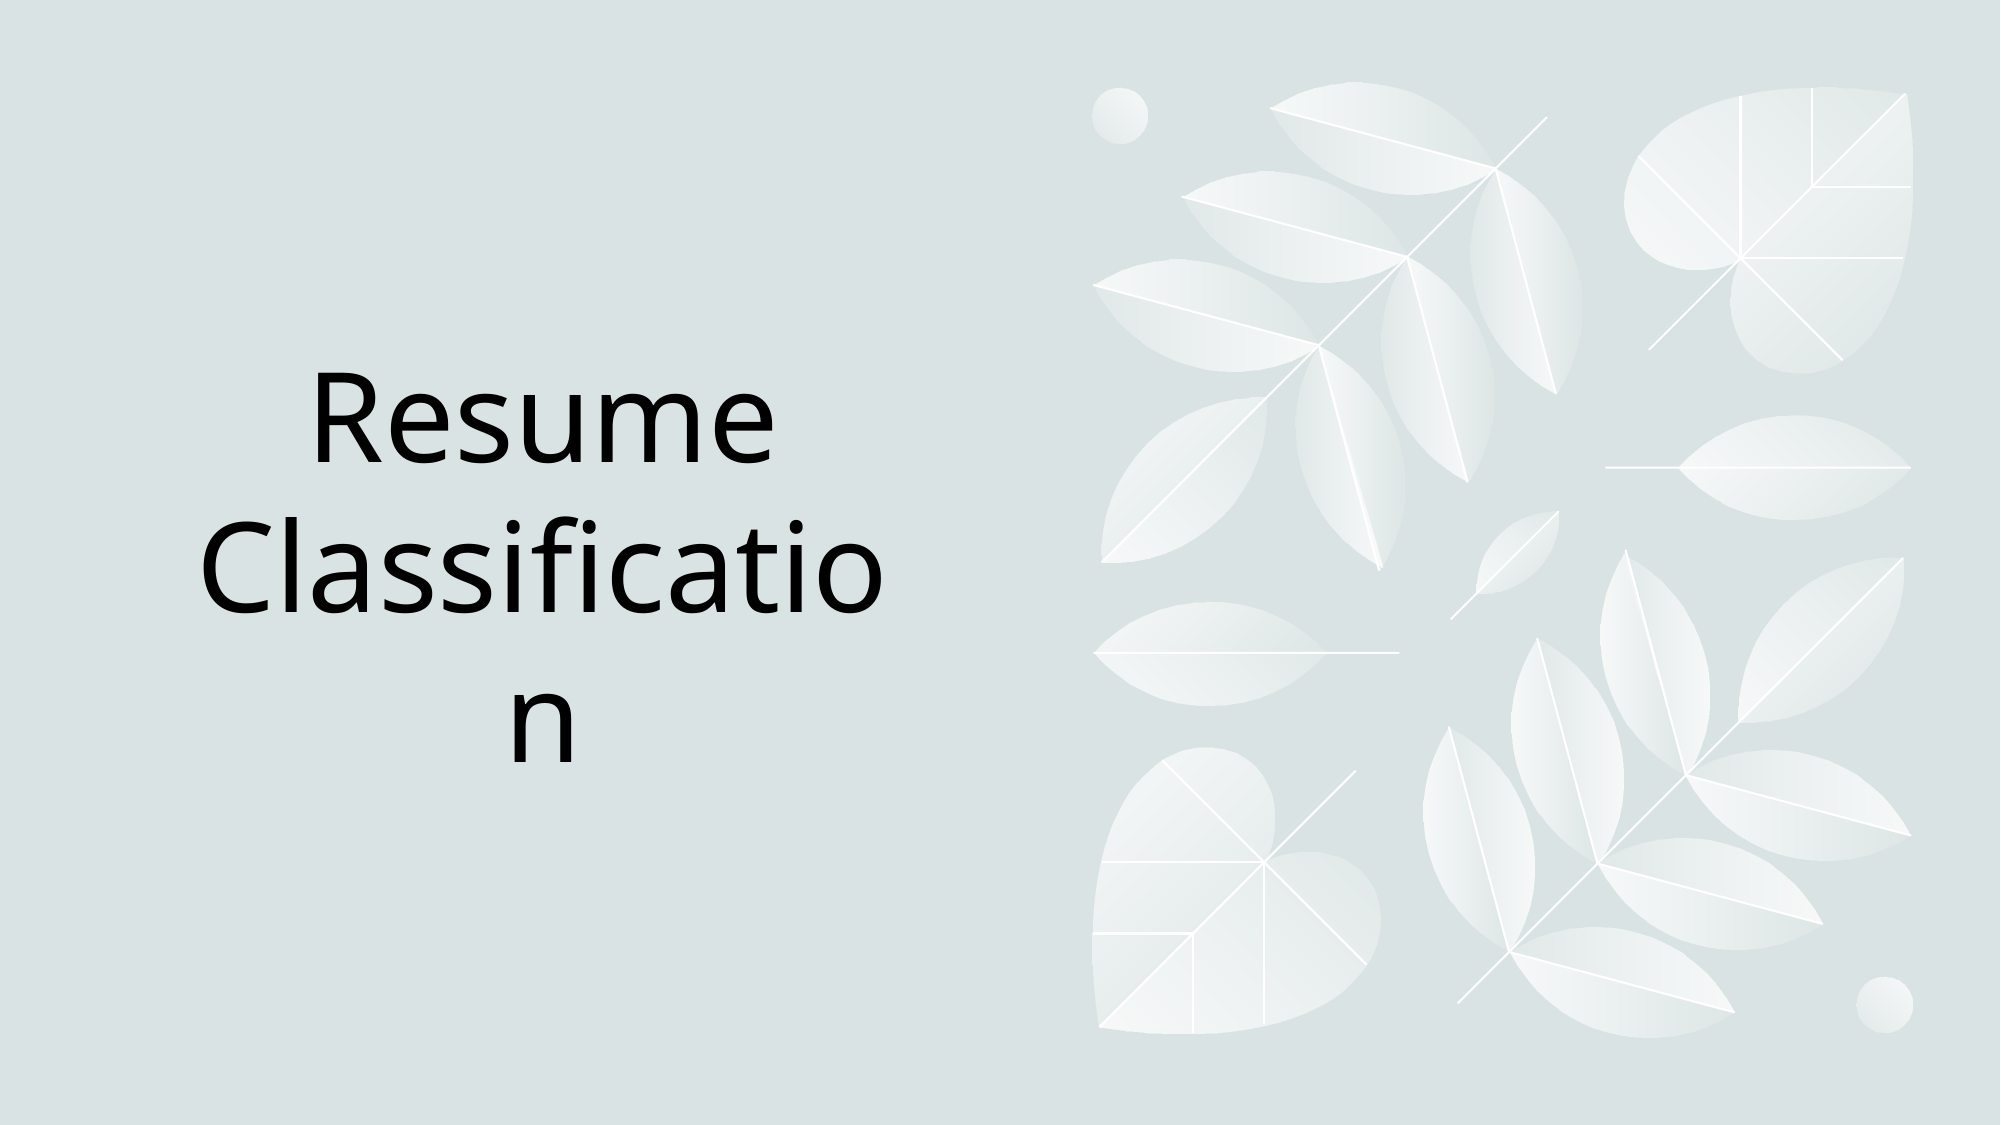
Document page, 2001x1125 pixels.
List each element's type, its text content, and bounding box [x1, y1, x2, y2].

title Resume Classification [161, 48, 925, 1076]
